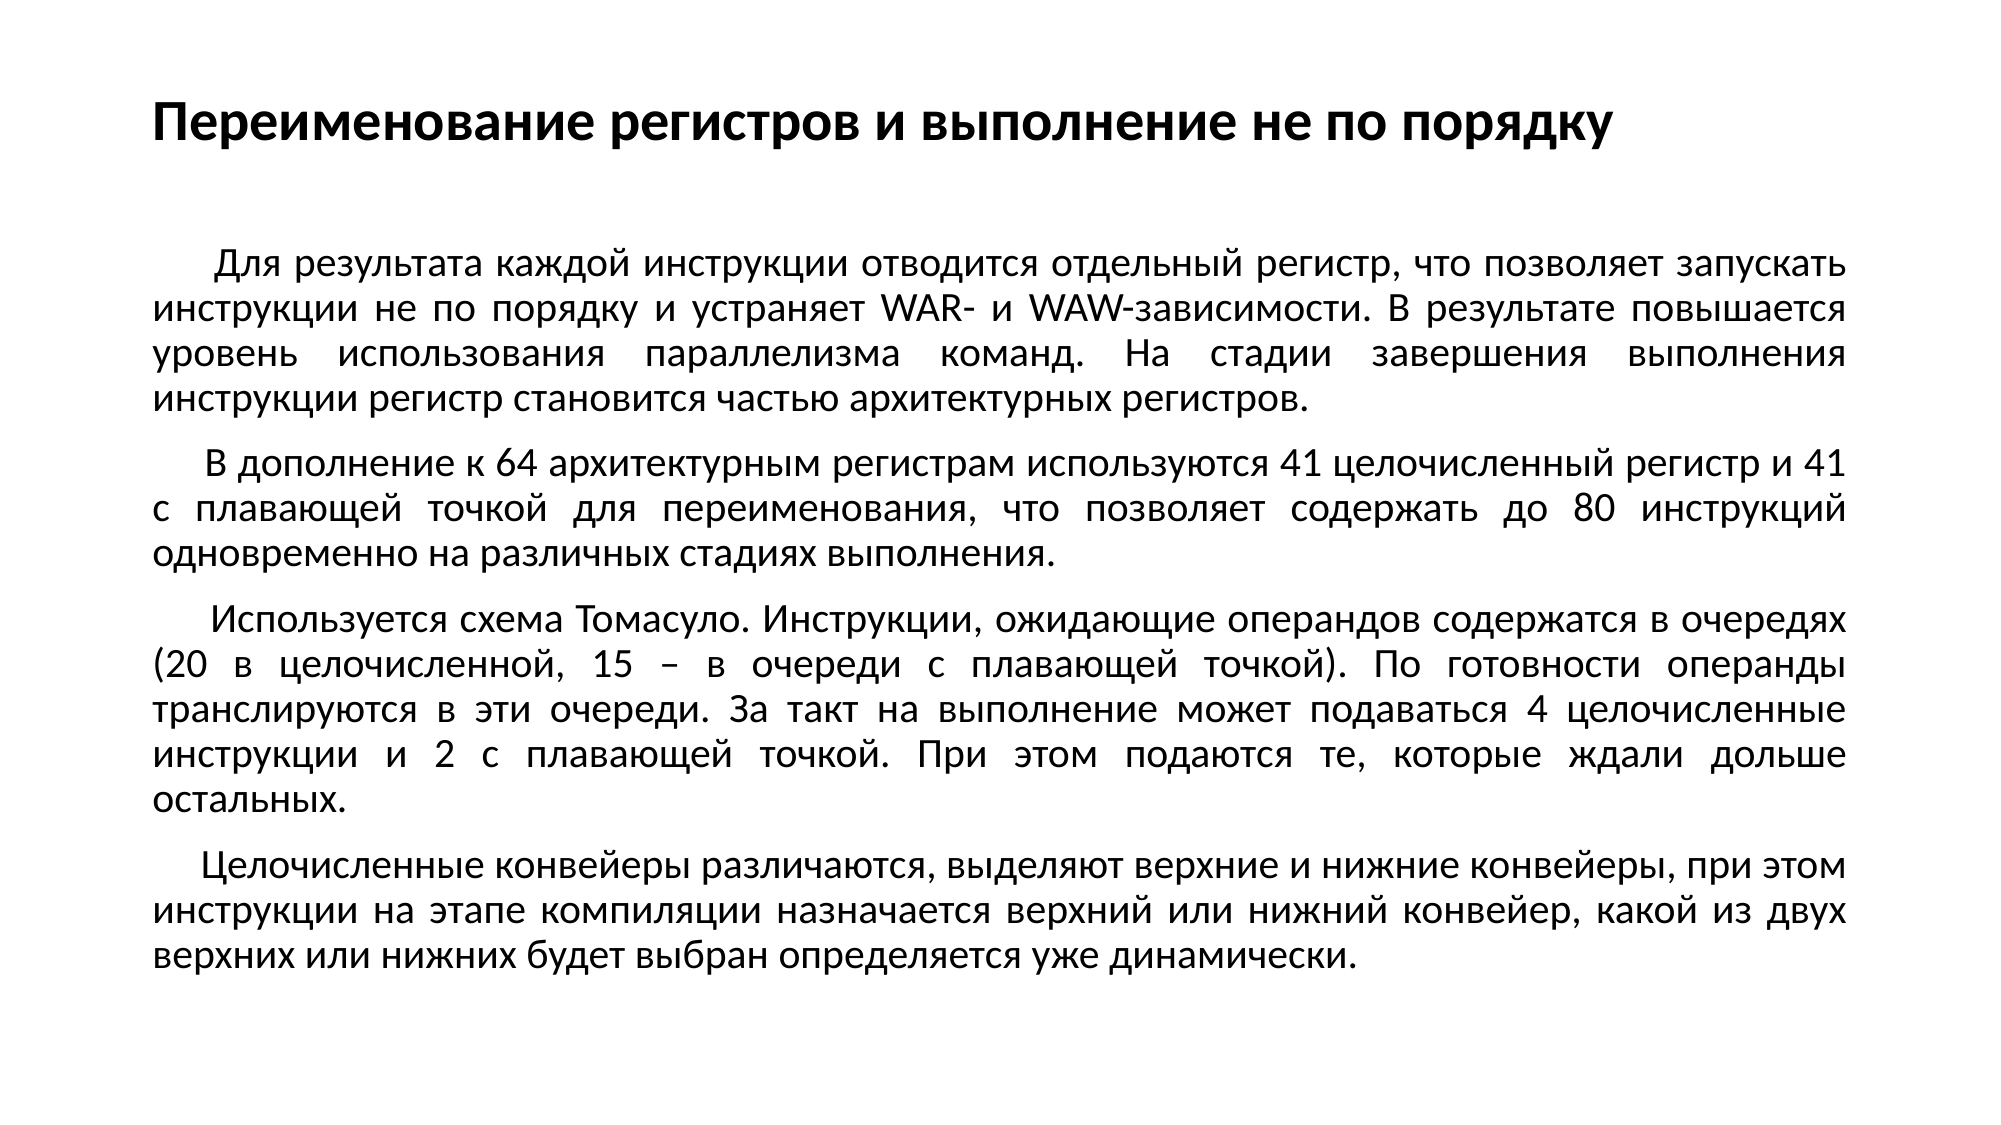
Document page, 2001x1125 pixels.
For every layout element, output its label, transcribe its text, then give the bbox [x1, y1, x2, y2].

list Переименование регистров и выполнение не по порядку Для результата каждой инструкции отводится отдельный регистр, что позволяет запускать инструкции не по порядку и устраняет WAR- и WAW-зависимости. В результате повышается уровень использования параллелизма команд. На стадии завершения выполнения инструкции регистр становится частью архитектурных регистров. В дополнение к 64 архитектурным регистрам используются 41 целочисленный регистр и 41 с плавающей точкой для переименования, что позволяет содержать до 80 инструкций одновременно на различных стадиях выполнения. Используется схема Томасуло. Инструкции, ожидающие операндов содержатся в очередях (20 в целочисленной, 15 – в очереди с плавающей точкой). По готовности операнды транслируются в эти очереди. За такт на выполнение может подаваться 4 целочисленные инструкции и 2 с плавающей точкой. При этом подаются те, которые ждали дольше остальных. Целочисленные конвейеры различаются, выделяют верхние и нижние конвейеры, при этом инструкции на этапе компиляции назначается верхний или нижний конвейер, какой из двух верхних или нижних будет выбран определяется уже динамически. [137, 82, 1863, 1014]
